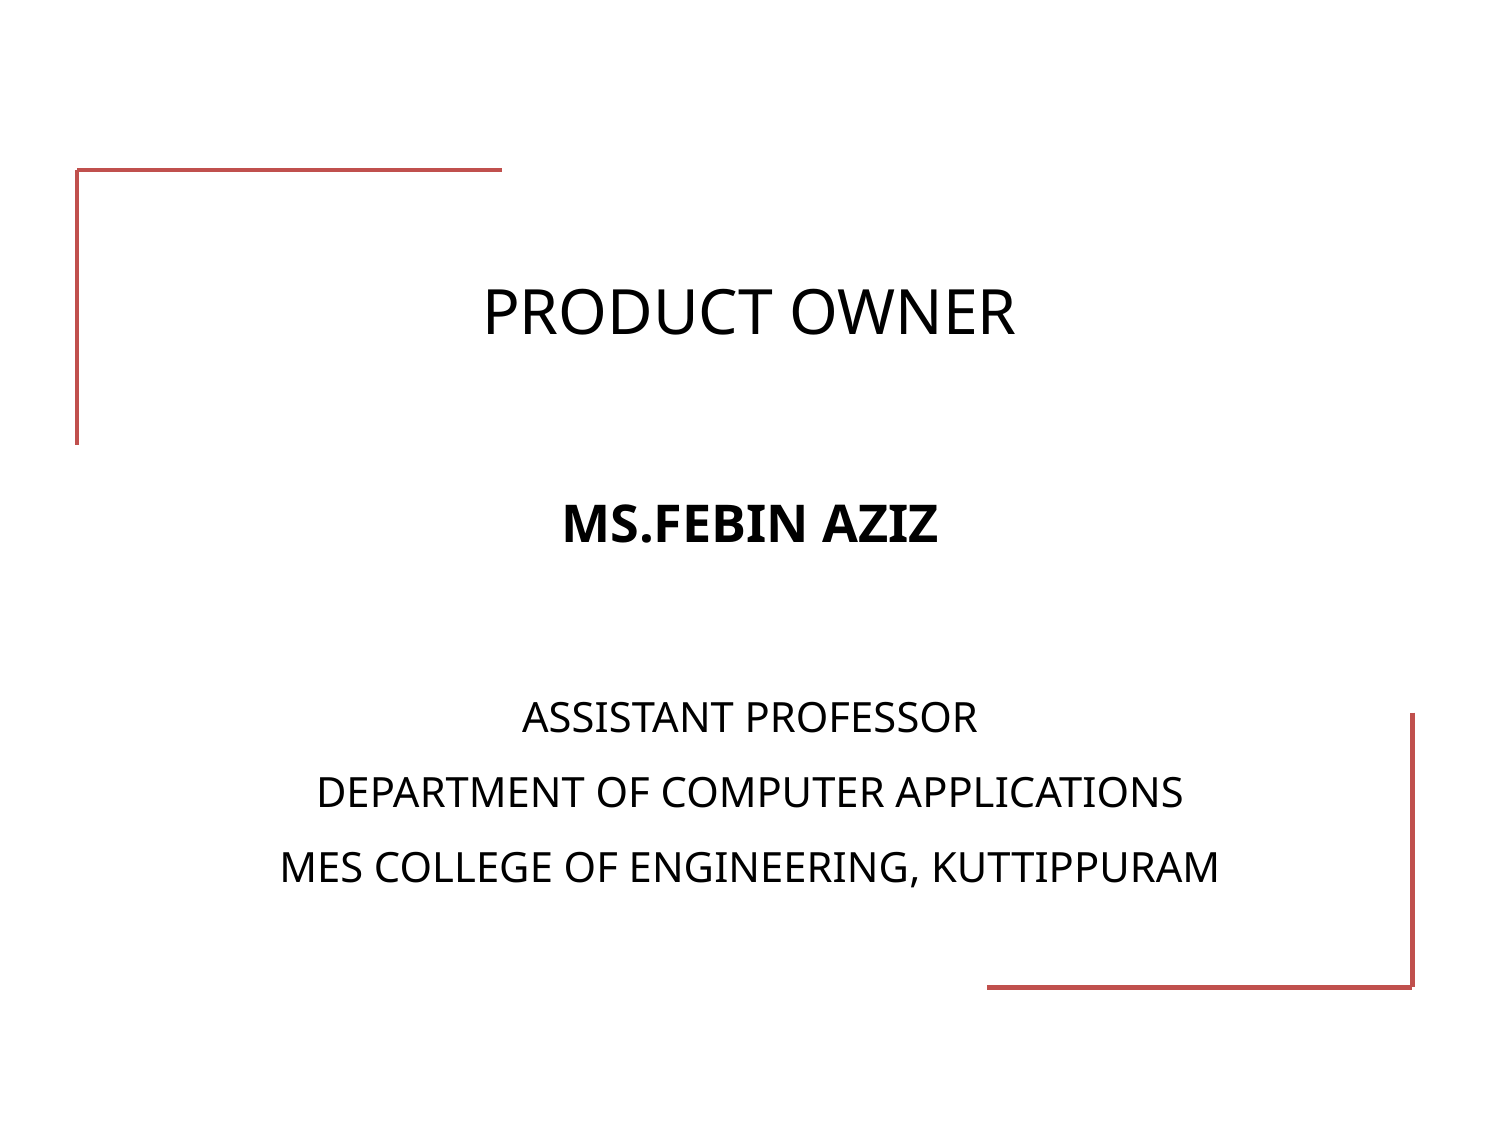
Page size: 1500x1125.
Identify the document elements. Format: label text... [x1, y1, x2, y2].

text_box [987, 712, 1413, 988]
title PRODUCT OWNER MS.FEBIN AZIZ ASSISTANT PROFESSOR DEPARTMENT OF COMPUTER APPLICATIONS MES COLLEGE OF ENGINEERING, KUTTIPPURAM [75, 149, 1425, 975]
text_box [76, 169, 503, 446]
